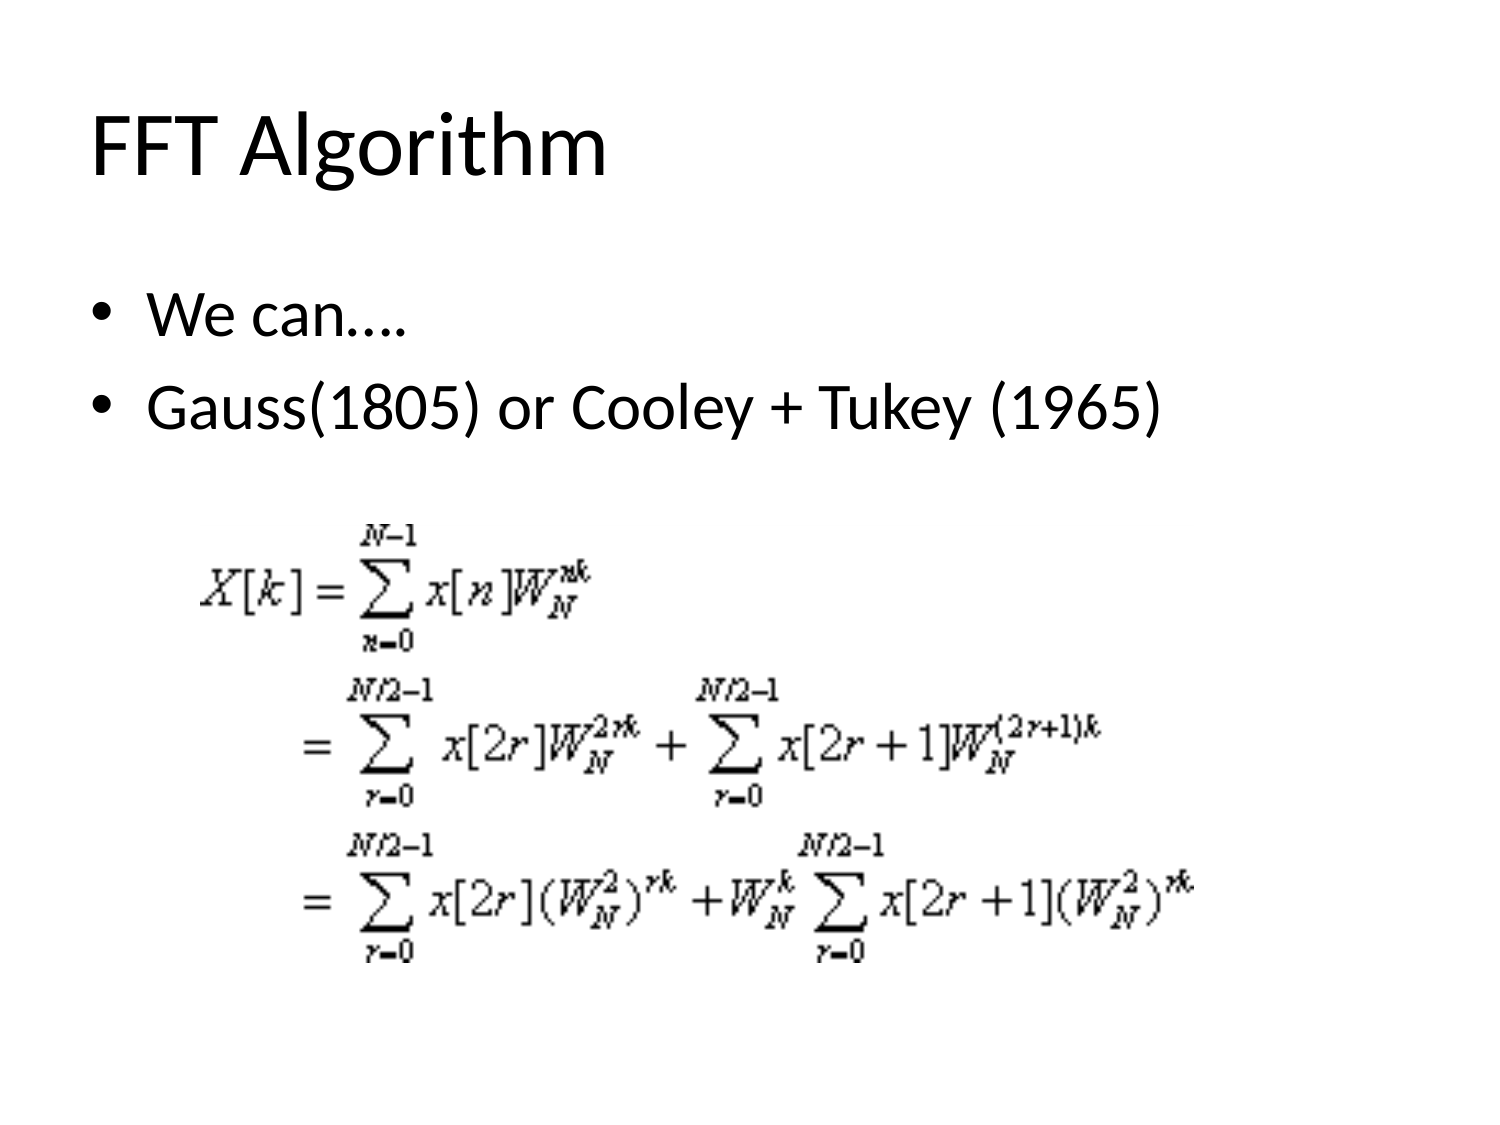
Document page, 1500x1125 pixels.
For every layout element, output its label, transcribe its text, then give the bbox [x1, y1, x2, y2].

picture [199, 524, 1194, 963]
list We can…. Gauss(1805) or Cooley + Tukey (1965) [75, 262, 1425, 1005]
title FFT Algorithm [75, 45, 1425, 233]
